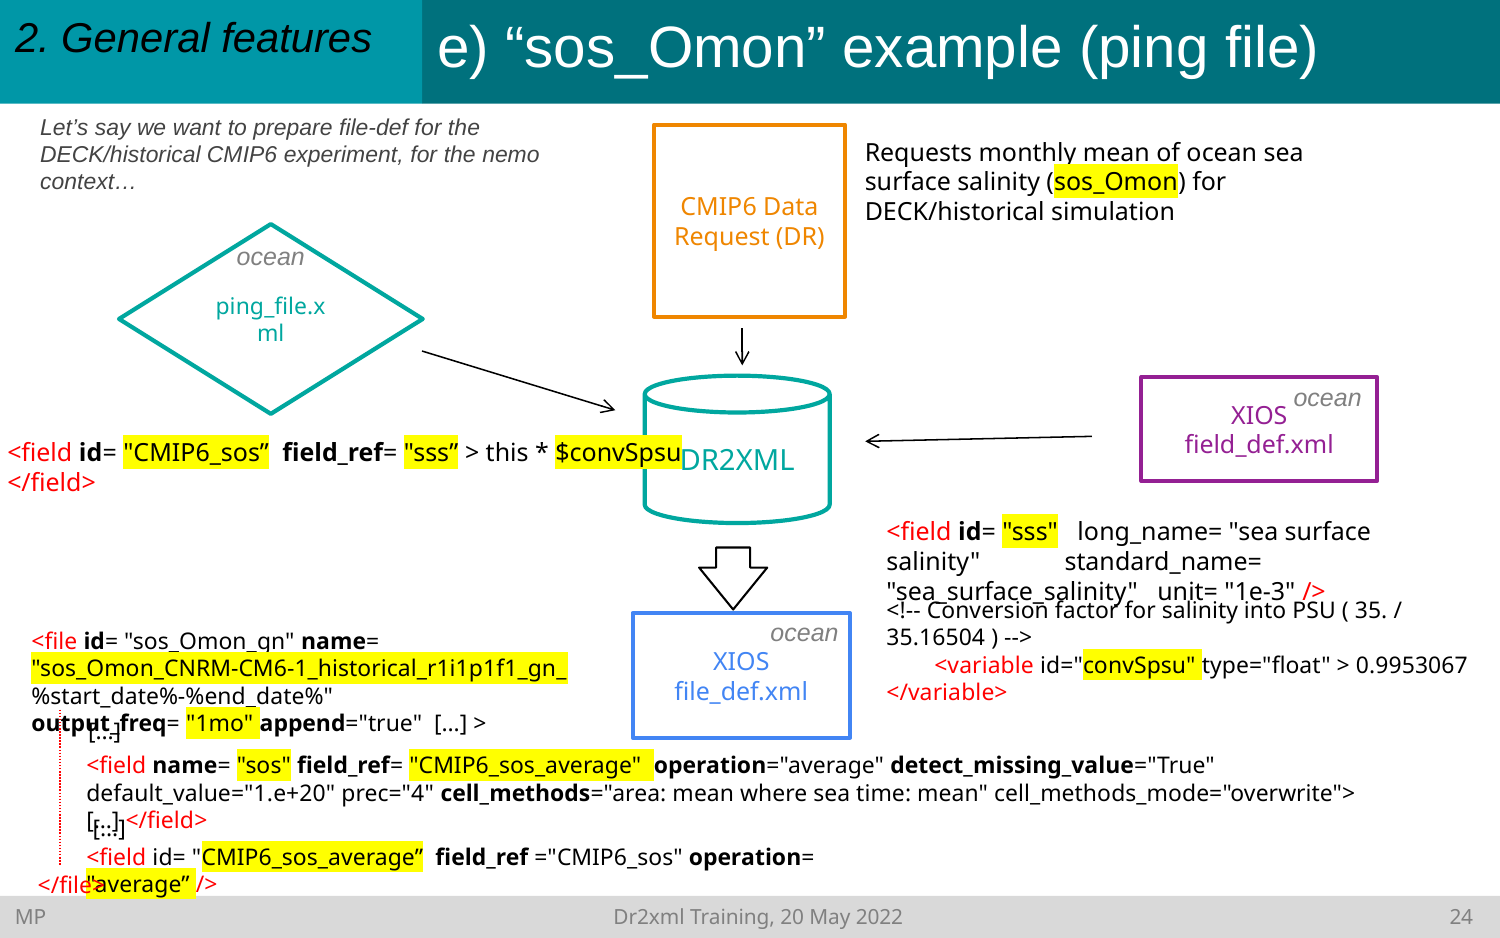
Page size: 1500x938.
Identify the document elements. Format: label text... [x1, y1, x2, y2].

text_box <field id= "sss" long_name= "sea surface salinity" standard_name= "sea_surface_salinity" unit= "1e-3" /> [871, 507, 1442, 587]
text_box […] [77, 806, 141, 849]
text_box ocean [749, 609, 854, 654]
text_box Requests monthly mean of ocean sea surface salinity (sos_Omon) for DECK/historical simulation [849, 128, 1378, 234]
title e) “sos_Omon” example (ping file) [423, 0, 1500, 104]
text_box ping_file.xml [252, 222, 290, 233]
text_box […] [73, 709, 137, 752]
text_box 2. General features [0, 0, 423, 104]
text_box </file> [23, 863, 121, 906]
text_box <file id= "sos_Omon_gn" name= "sos_Omon_CNRM-CM6-1_historical_r1i1p1f1_gn_%start_date%-%end_date%" output_freq= "1mo" append="true" […] > [16, 619, 600, 744]
text_box [697, 545, 770, 612]
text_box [864, 436, 1093, 442]
text_box <!-- Conversion factor for salinity into PSU ( 35. / 35.16504 ) --> <variable id="convSpsu" type="float" > 0.9953067 </variable> [871, 587, 1493, 713]
text_box XIOS field_def.xml [1139, 375, 1379, 483]
text_box CMIP6 Data Request (DR) [652, 123, 847, 319]
text_box ocean [1278, 374, 1378, 420]
text_box MP Dr2xml Training, 20 May 2022 23 [0, 895, 1500, 938]
text_box ping_file.xml [116, 252, 425, 416]
text_box ocean [221, 233, 321, 278]
text_box DR2XML [642, 373, 832, 526]
text_box <field id= "CMIP6_sos_average” field_ref ="CMIP6_sos" operation= "average” /> [71, 841, 868, 905]
text_box Let’s say we want to prepare file-def for the DECK/historical CMIP6 experiment, for the nemo context… [25, 104, 625, 202]
text_box XIOS file_def.xml [631, 611, 852, 740]
text_box <field name= "sos" field_ref= "CMIP6_sos_average" operation="average" detect_missing_value="True" default_value="1.e+20" prec="4" cell_methods="area: mean where sea time: mean" cell_methods_mode="overwrite"> […] </field> [71, 743, 1391, 841]
text_box <field id= "CMIP6_sos” field_ref= "sss” > this * $convSpsu </field> [0, 429, 710, 504]
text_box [421, 350, 616, 411]
